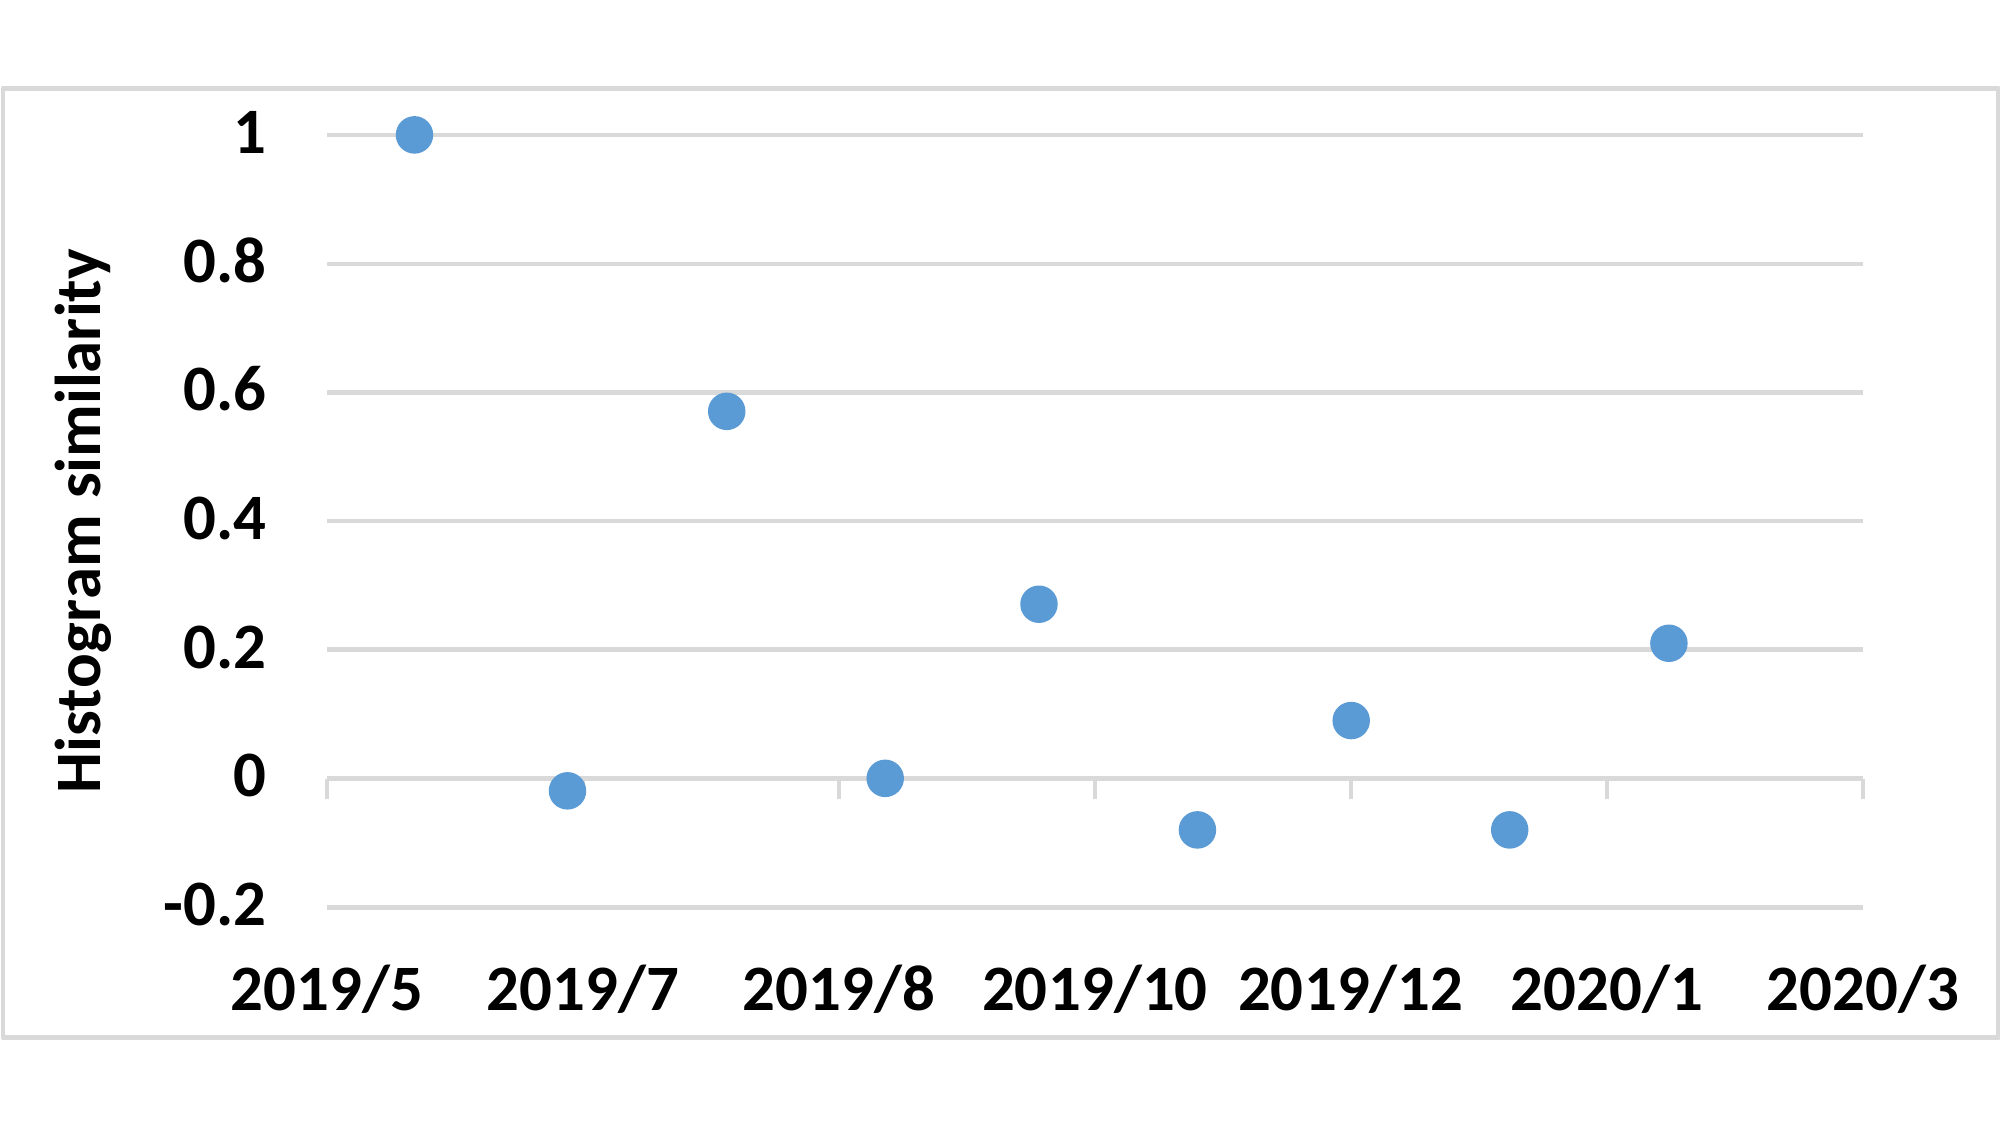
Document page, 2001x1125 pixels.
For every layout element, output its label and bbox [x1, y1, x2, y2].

picture [0, 85, 2000, 1040]
